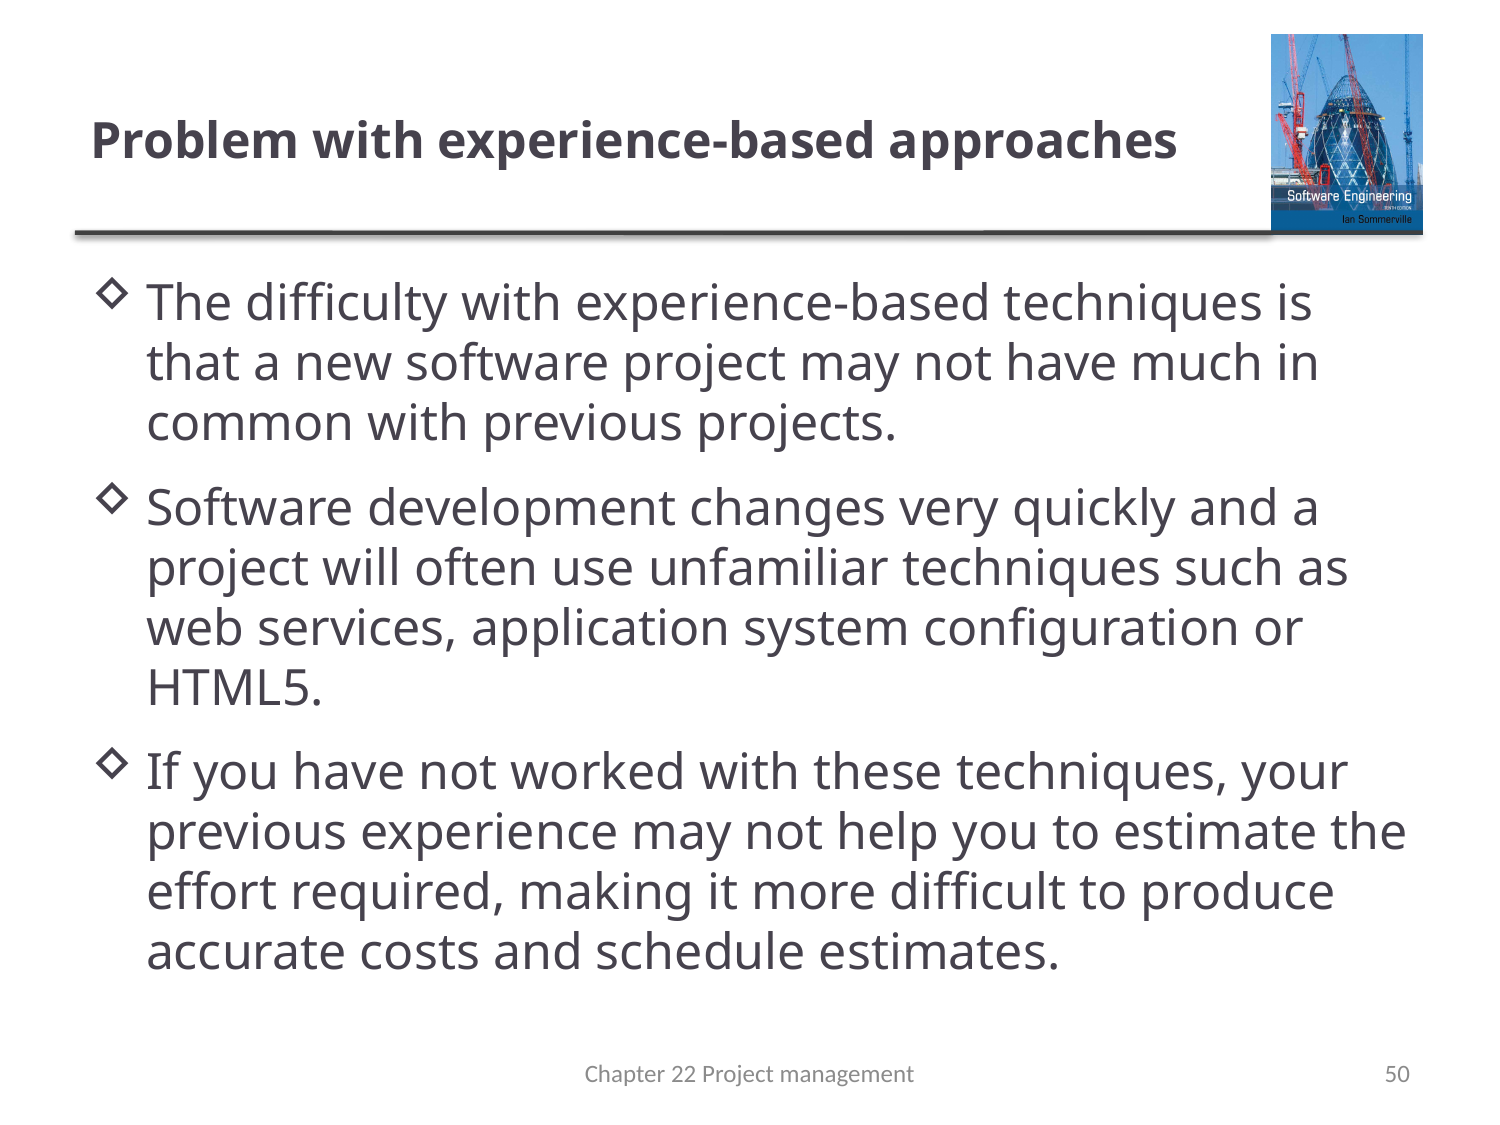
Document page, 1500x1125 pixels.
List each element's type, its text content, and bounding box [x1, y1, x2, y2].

footer Chapter 22 Project management [512, 1042, 988, 1103]
list The difficulty with experience-based techniques is that a new software project may not have much in common with previous projects. Software development changes very quickly and a project will often use unfamiliar techniques such as web services, application system configuration or HTML5. If you have not worked with these techniques, your previous experience may not help you to estimate the effort required, making it more difficult to produce accurate costs and schedule estimates. [75, 262, 1425, 1005]
title Problem with experience-based approaches [74, 44, 1272, 233]
picture [1271, 34, 1423, 230]
slide_number 50 [1074, 1042, 1425, 1103]
